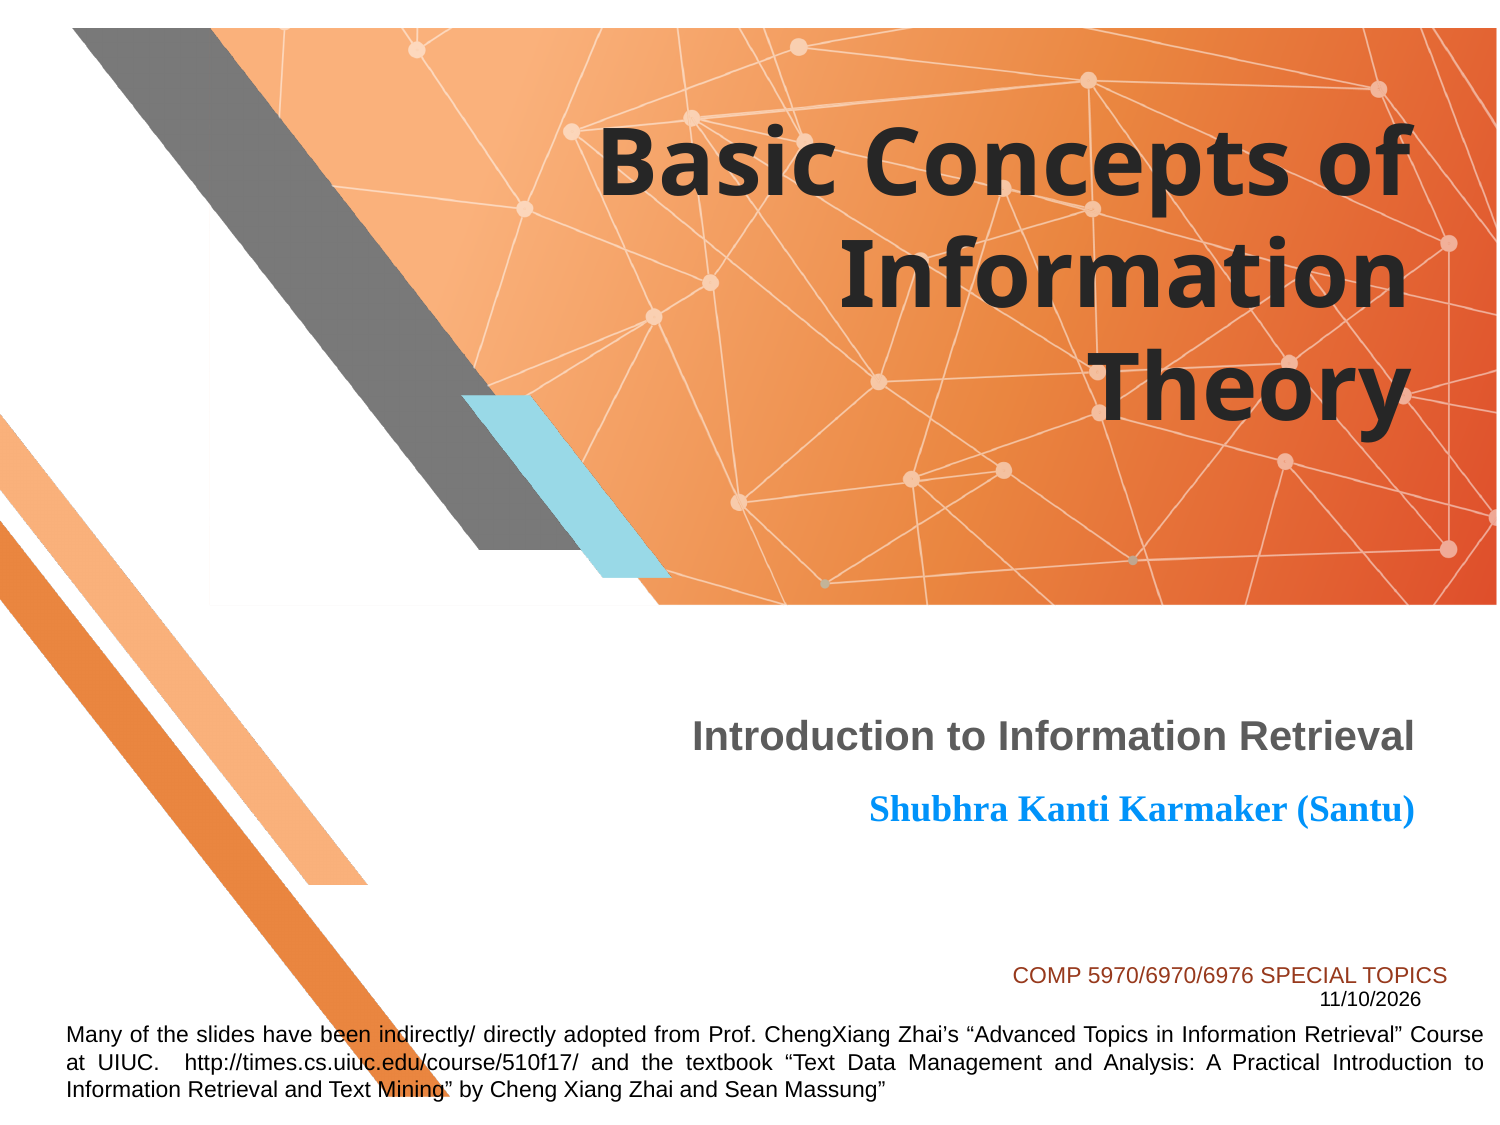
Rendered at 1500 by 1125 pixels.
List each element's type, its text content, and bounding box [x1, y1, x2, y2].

title Basic Concepts of Information Theory [537, 212, 1412, 447]
text_box Many of the slides have been indirectly/ directly adopted from Prof. ChengXiang Zhai’s “Advanced Topics in Information Retrieval” Course at UIUC. http://times.cs.uiuc.edu/course/510f17/ and the textbook “Text Data Management and Analysis: A Practical Introduction to Information Retrieval and Text Mining” by Cheng Xiang Zhai and Sean Massung” [51, 1012, 1500, 1110]
picture [0, 28, 1497, 1097]
text_box Introduction to Information Retrieval [624, 701, 1437, 777]
footer COMP 5970/6970/6976 SPECIAL TOPICS [512, 928, 1463, 989]
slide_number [486, 985, 1437, 1012]
subtitle Shubhra Kanti Karmaker (Santu) [699, 777, 1437, 899]
